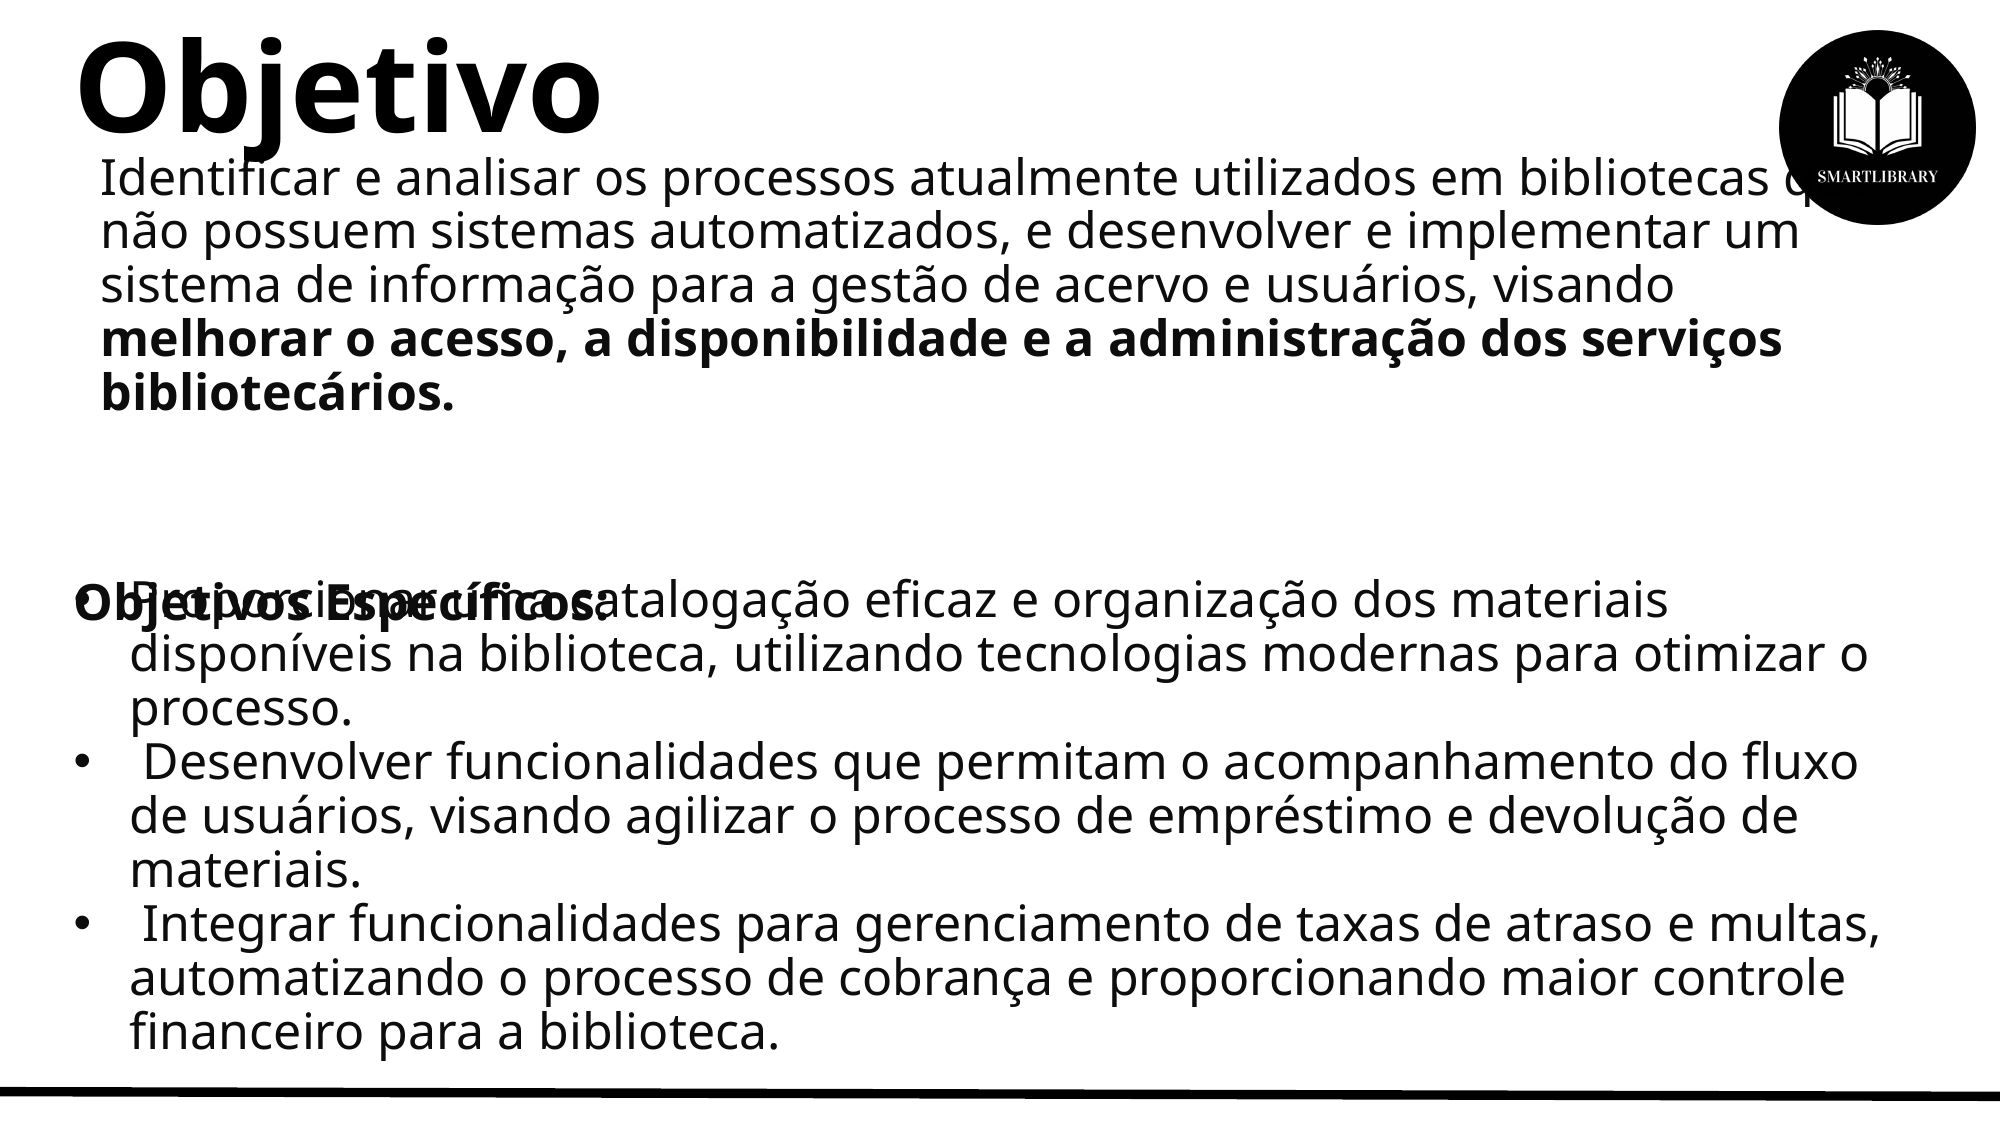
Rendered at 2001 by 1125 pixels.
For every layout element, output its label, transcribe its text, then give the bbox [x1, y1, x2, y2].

text_box Objetivos Específicos: [58, 562, 640, 638]
text_box Proporcionar uma catalogação eficaz e organização dos materiais disponíveis na biblioteca, utilizando tecnologias modernas para otimizar o processo. Desenvolver funcionalidades que permitam o acompanhamento do fluxo de usuários, visando agilizar o processo de empréstimo e devolução de materiais. Integrar funcionalidades para gerenciamento de taxas de atraso e multas, automatizando o processo de cobrança e proporcionando maior controle financeiro para a biblioteca. [58, 638, 1941, 997]
title Identificar e analisar os processos atualmente utilizados em bibliotecas que não possuem sistemas automatizados, e desenvolver e implementar um sistema de informação para a gestão de acervo e usuários, visando melhorar o acesso, a disponibilidade e a administração dos serviços bibliotecários. [85, 146, 1912, 433]
picture [1778, 30, 1977, 226]
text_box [0, 1091, 2000, 1097]
text_box Objetivo [58, 0, 1149, 166]
